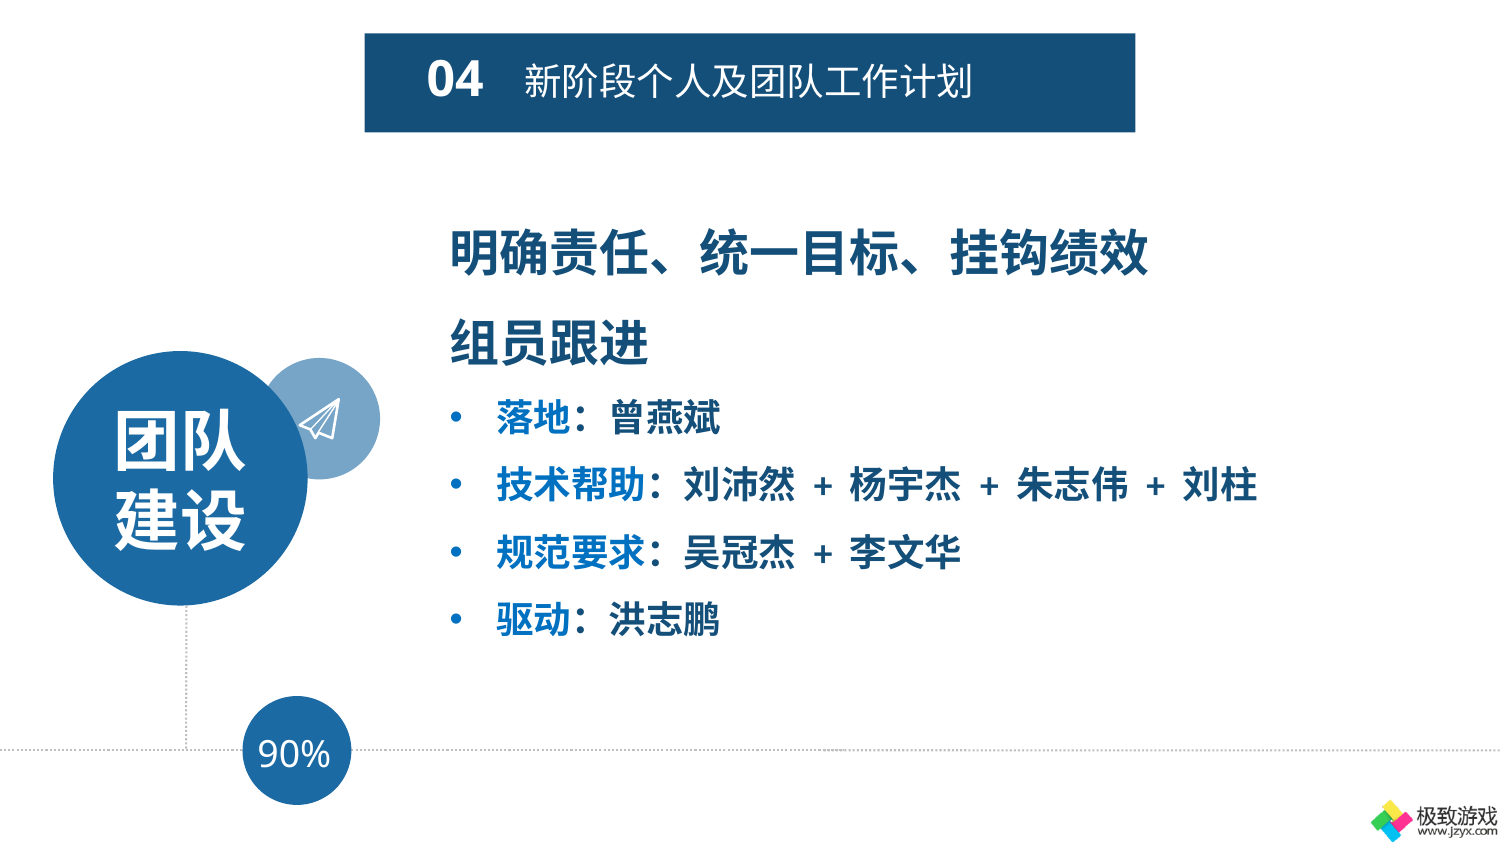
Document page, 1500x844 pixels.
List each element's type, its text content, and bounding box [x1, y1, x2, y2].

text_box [240, 695, 352, 806]
picture [1366, 799, 1500, 844]
text_box 明确责任、统一目标、挂钩绩效 组员跟进 落地：曾燕斌 技术帮助：刘沛然 + 杨宇杰 + 朱志伟 + 刘柱 规范要求：吴冠杰 + 李文华 驱动：洪志鹏 [434, 183, 1273, 649]
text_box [52, 350, 754, 606]
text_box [362, 33, 1136, 133]
